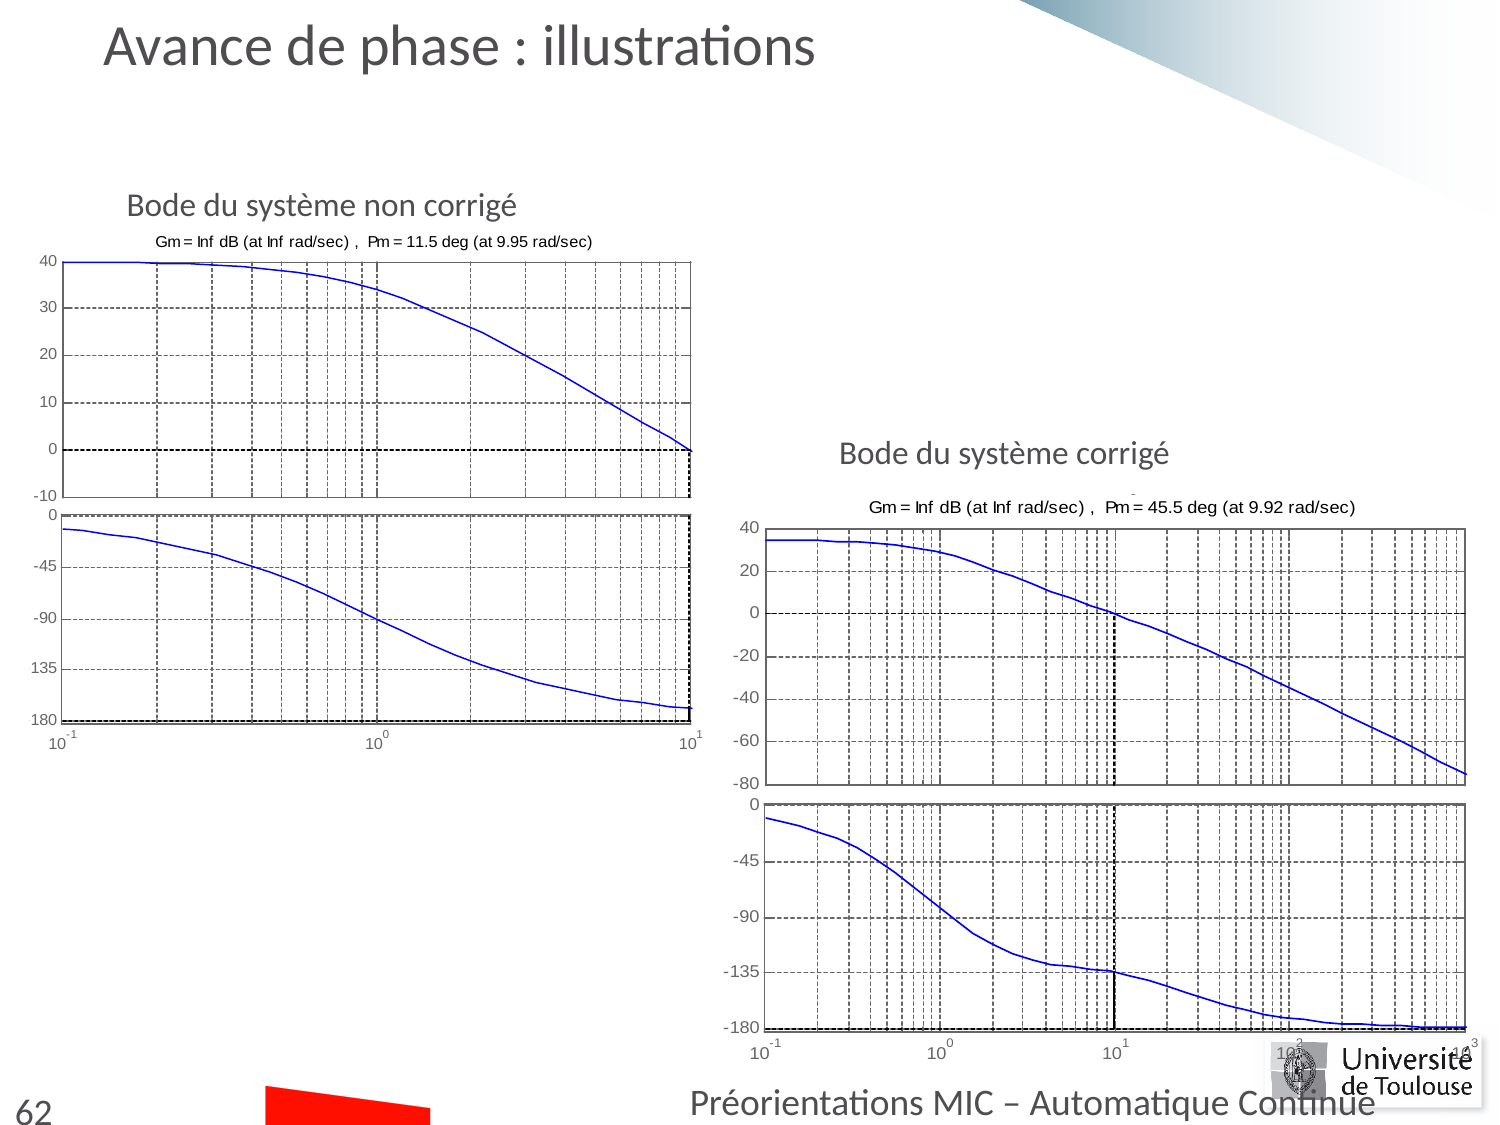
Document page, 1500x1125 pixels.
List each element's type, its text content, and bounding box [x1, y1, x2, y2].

text_box Bode du système non corrigé [111, 175, 825, 231]
slide_number 62 [0, 1081, 313, 1125]
picture [29, 234, 1499, 1070]
text_box Bode du système corrigé [824, 424, 1500, 479]
footer Préorientations MIC – Automatique Continue [675, 1070, 1500, 1106]
picture [1253, 1106, 1499, 1125]
title Avance de phase : illustrations [88, 0, 1364, 188]
